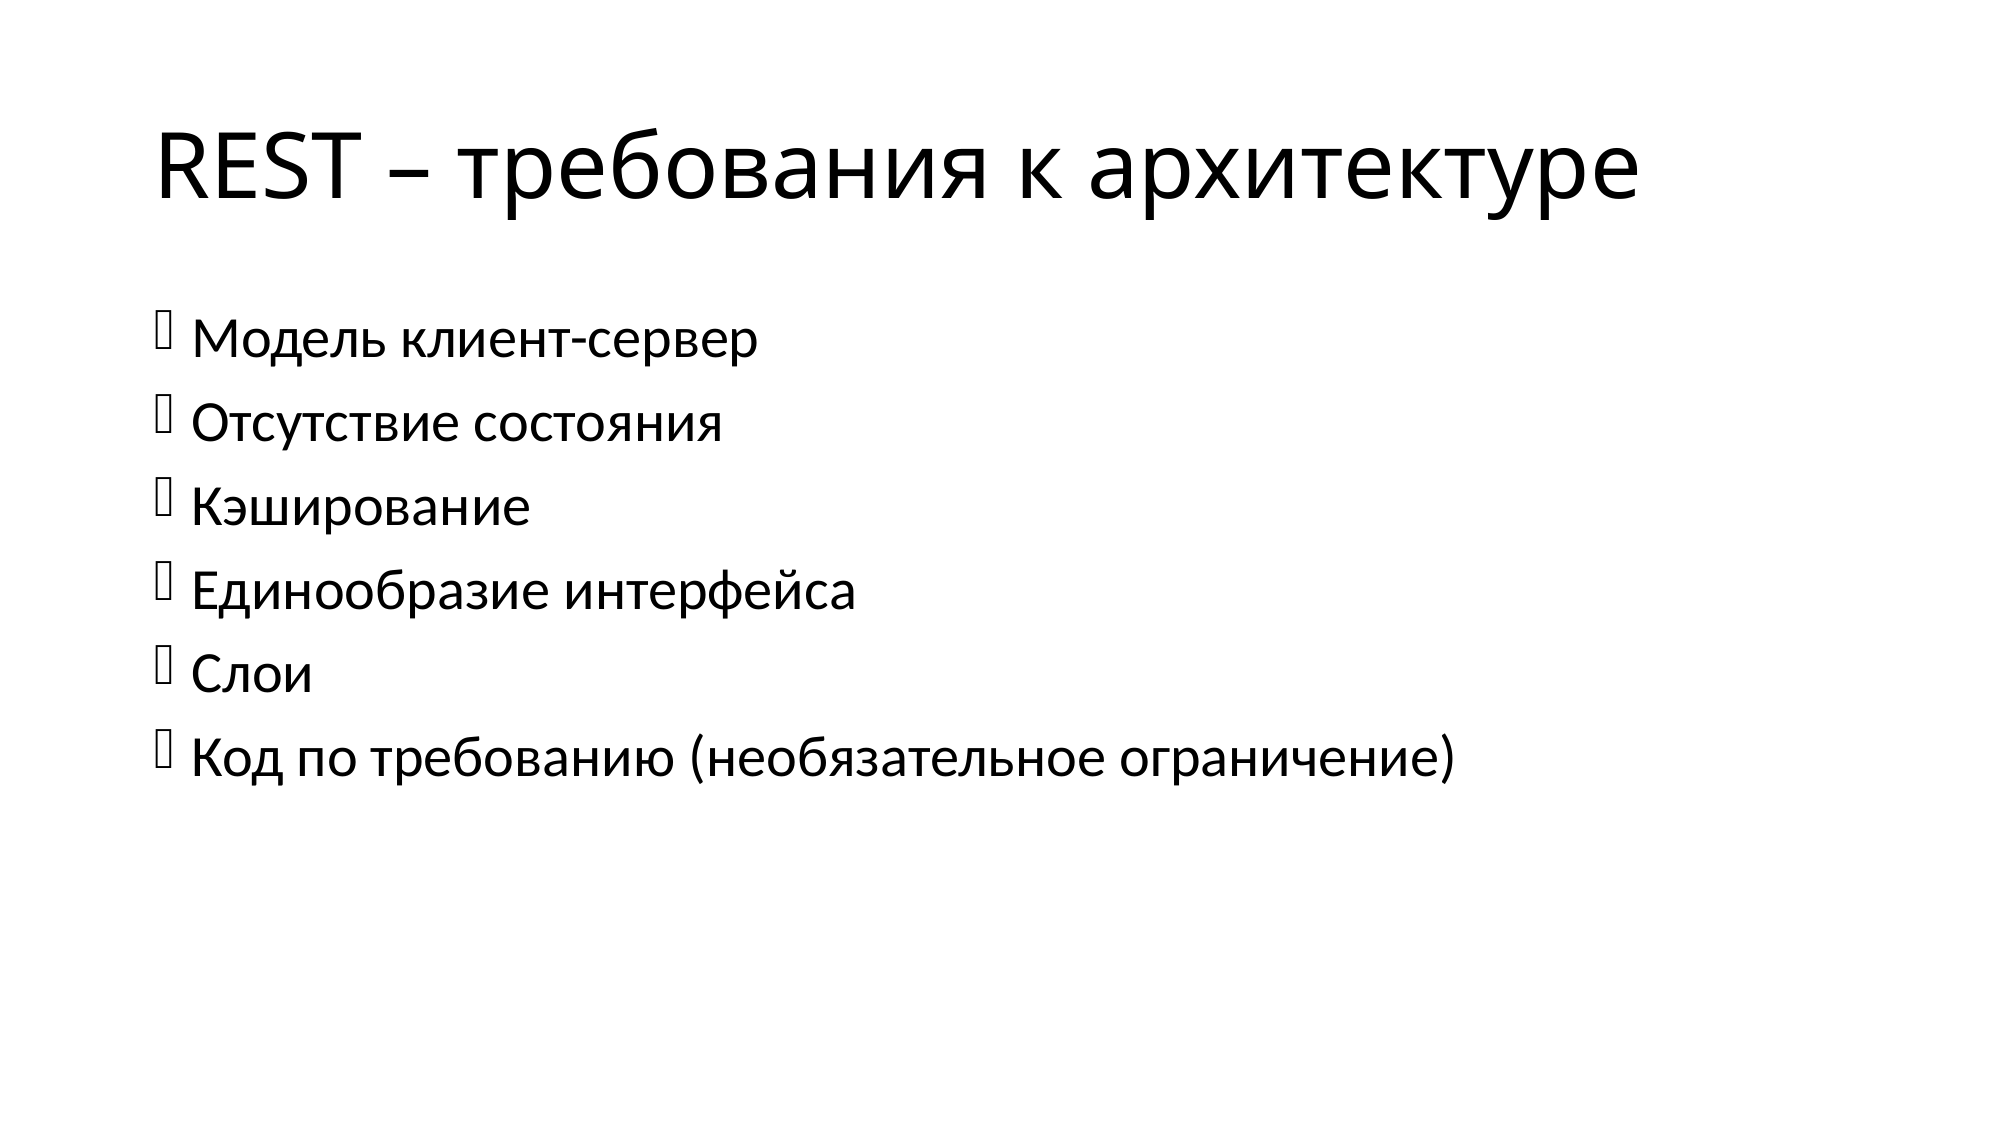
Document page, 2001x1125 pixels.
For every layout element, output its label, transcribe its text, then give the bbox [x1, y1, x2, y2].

title REST – требования к архитектуре [138, 60, 1864, 278]
list Модель клиент-сервер Отсутствие состояния Кэширование Единообразие интерфейса Слои Код по требованию (необязательное ограничение) [138, 299, 1864, 1014]
